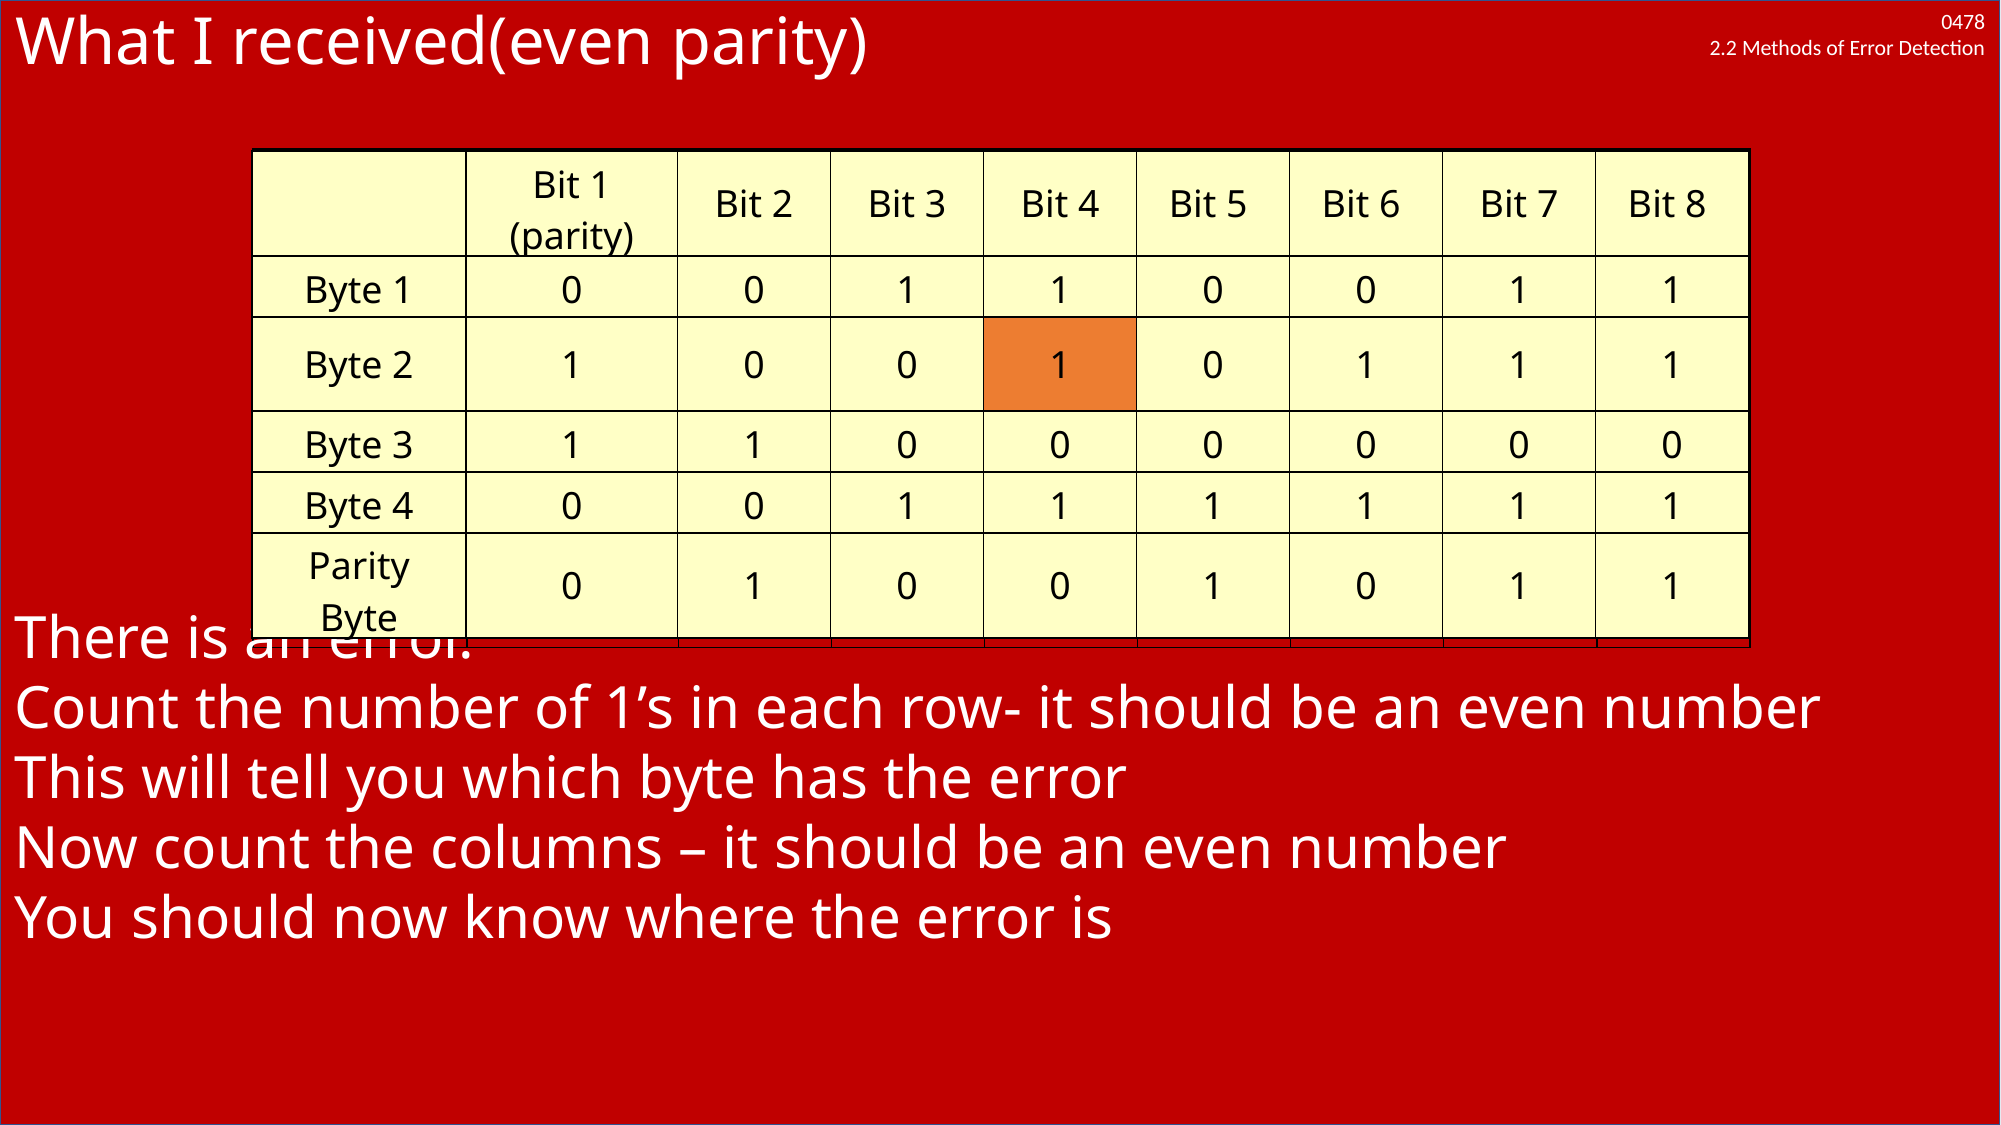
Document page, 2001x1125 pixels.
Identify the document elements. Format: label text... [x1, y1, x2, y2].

table_cell 0 [984, 534, 1136, 637]
table_cell 1 [1290, 318, 1442, 410]
table_cell 0 [1443, 412, 1595, 471]
table_cell 1 [831, 257, 983, 316]
table_header Bit 4 [984, 152, 1136, 255]
table_header Bit 7 [1443, 152, 1595, 255]
table_cell 1 [1443, 473, 1595, 532]
table_header Bit 3 [831, 152, 983, 255]
table_cell 1 [831, 473, 983, 532]
table_cell 0 [467, 534, 677, 637]
table_cell 0 [1290, 534, 1442, 637]
title What I received(even parity) [0, 0, 2000, 86]
table_cell 1 [467, 412, 677, 471]
table_cell 0 [678, 318, 830, 410]
table_header Bit 1 (parity) [467, 152, 677, 255]
table_cell 0 [678, 257, 830, 316]
table_cell Byte 2 [253, 318, 465, 410]
table_cell 0 [1290, 257, 1442, 316]
table_cell 1 [1596, 473, 1748, 532]
table_header Bit 2 [678, 152, 830, 255]
table_cell 1 [1137, 534, 1289, 637]
table_cell 1 [1443, 534, 1595, 637]
table_cell 1 [1137, 473, 1289, 532]
table_cell 0 [831, 534, 983, 637]
table_cell Parity Byte [253, 534, 465, 637]
table_cell Byte 4 [253, 473, 465, 532]
table_header Bit 8 [1596, 152, 1748, 255]
table_cell 1 [1290, 473, 1442, 532]
table_cell 0 [1137, 412, 1289, 471]
table_cell 0 [1596, 412, 1748, 471]
table_cell 1 [1596, 534, 1748, 637]
table_cell 1 [1596, 318, 1748, 410]
table_cell 0 [831, 412, 983, 471]
text_box There is an error. Count the number of 1’s in each row- it should be an even number This will tell you which byte has the error Now count the columns – it should be an even number You should now know where the error is [0, 592, 2000, 958]
table_cell 0 [1290, 412, 1442, 471]
table_cell 1 [1443, 318, 1595, 410]
table_cell 0 [467, 473, 677, 532]
table_cell 0 [984, 412, 1136, 471]
table_header [253, 152, 465, 255]
table_cell 0 [678, 473, 830, 532]
table_cell 1 [984, 257, 1136, 316]
table_cell 1 [1443, 257, 1595, 316]
table_cell 1 [678, 534, 830, 637]
table_cell Byte 3 [253, 412, 465, 471]
table_header Bit 6 [1290, 152, 1442, 255]
table_cell 1 [1596, 257, 1748, 316]
table_cell 0 [831, 318, 983, 410]
table_cell 1 [984, 473, 1136, 532]
table_cell Byte 1 [253, 257, 465, 316]
table_cell 1 [467, 318, 677, 410]
table_cell 0 [467, 257, 677, 316]
table_header Bit 5 [1137, 152, 1289, 255]
table_cell 0 [1137, 257, 1289, 316]
table_cell 0 [1137, 318, 1289, 410]
table_cell 1 [984, 318, 1136, 410]
table_cell 1 [678, 412, 830, 471]
